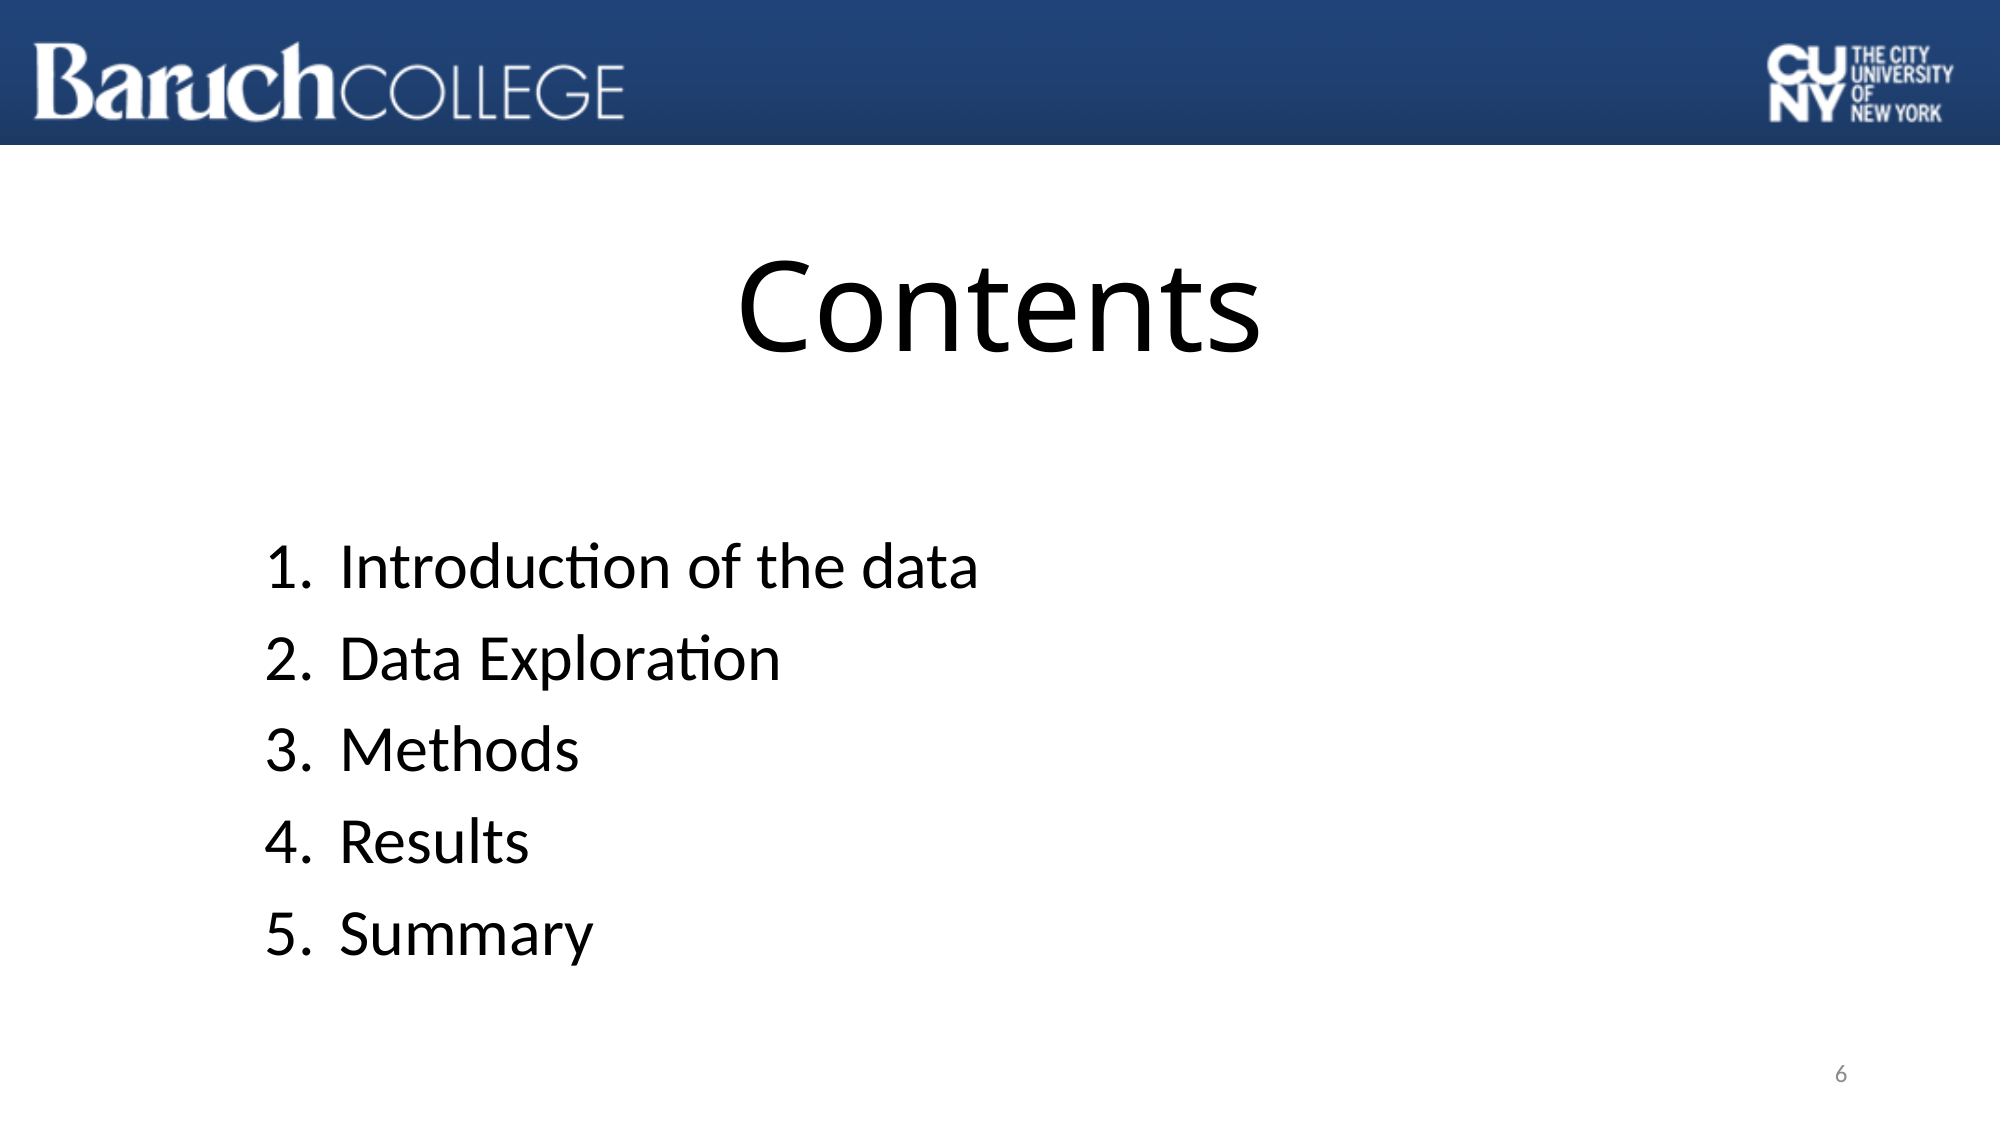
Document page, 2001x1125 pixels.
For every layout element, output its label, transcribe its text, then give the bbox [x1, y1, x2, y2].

picture [0, 0, 2000, 145]
title Contents [249, 145, 1750, 507]
subtitle Introduction of the data Data Exploration Methods Results Summary [249, 523, 1878, 978]
slide_number 6 [1412, 1042, 1863, 1103]
